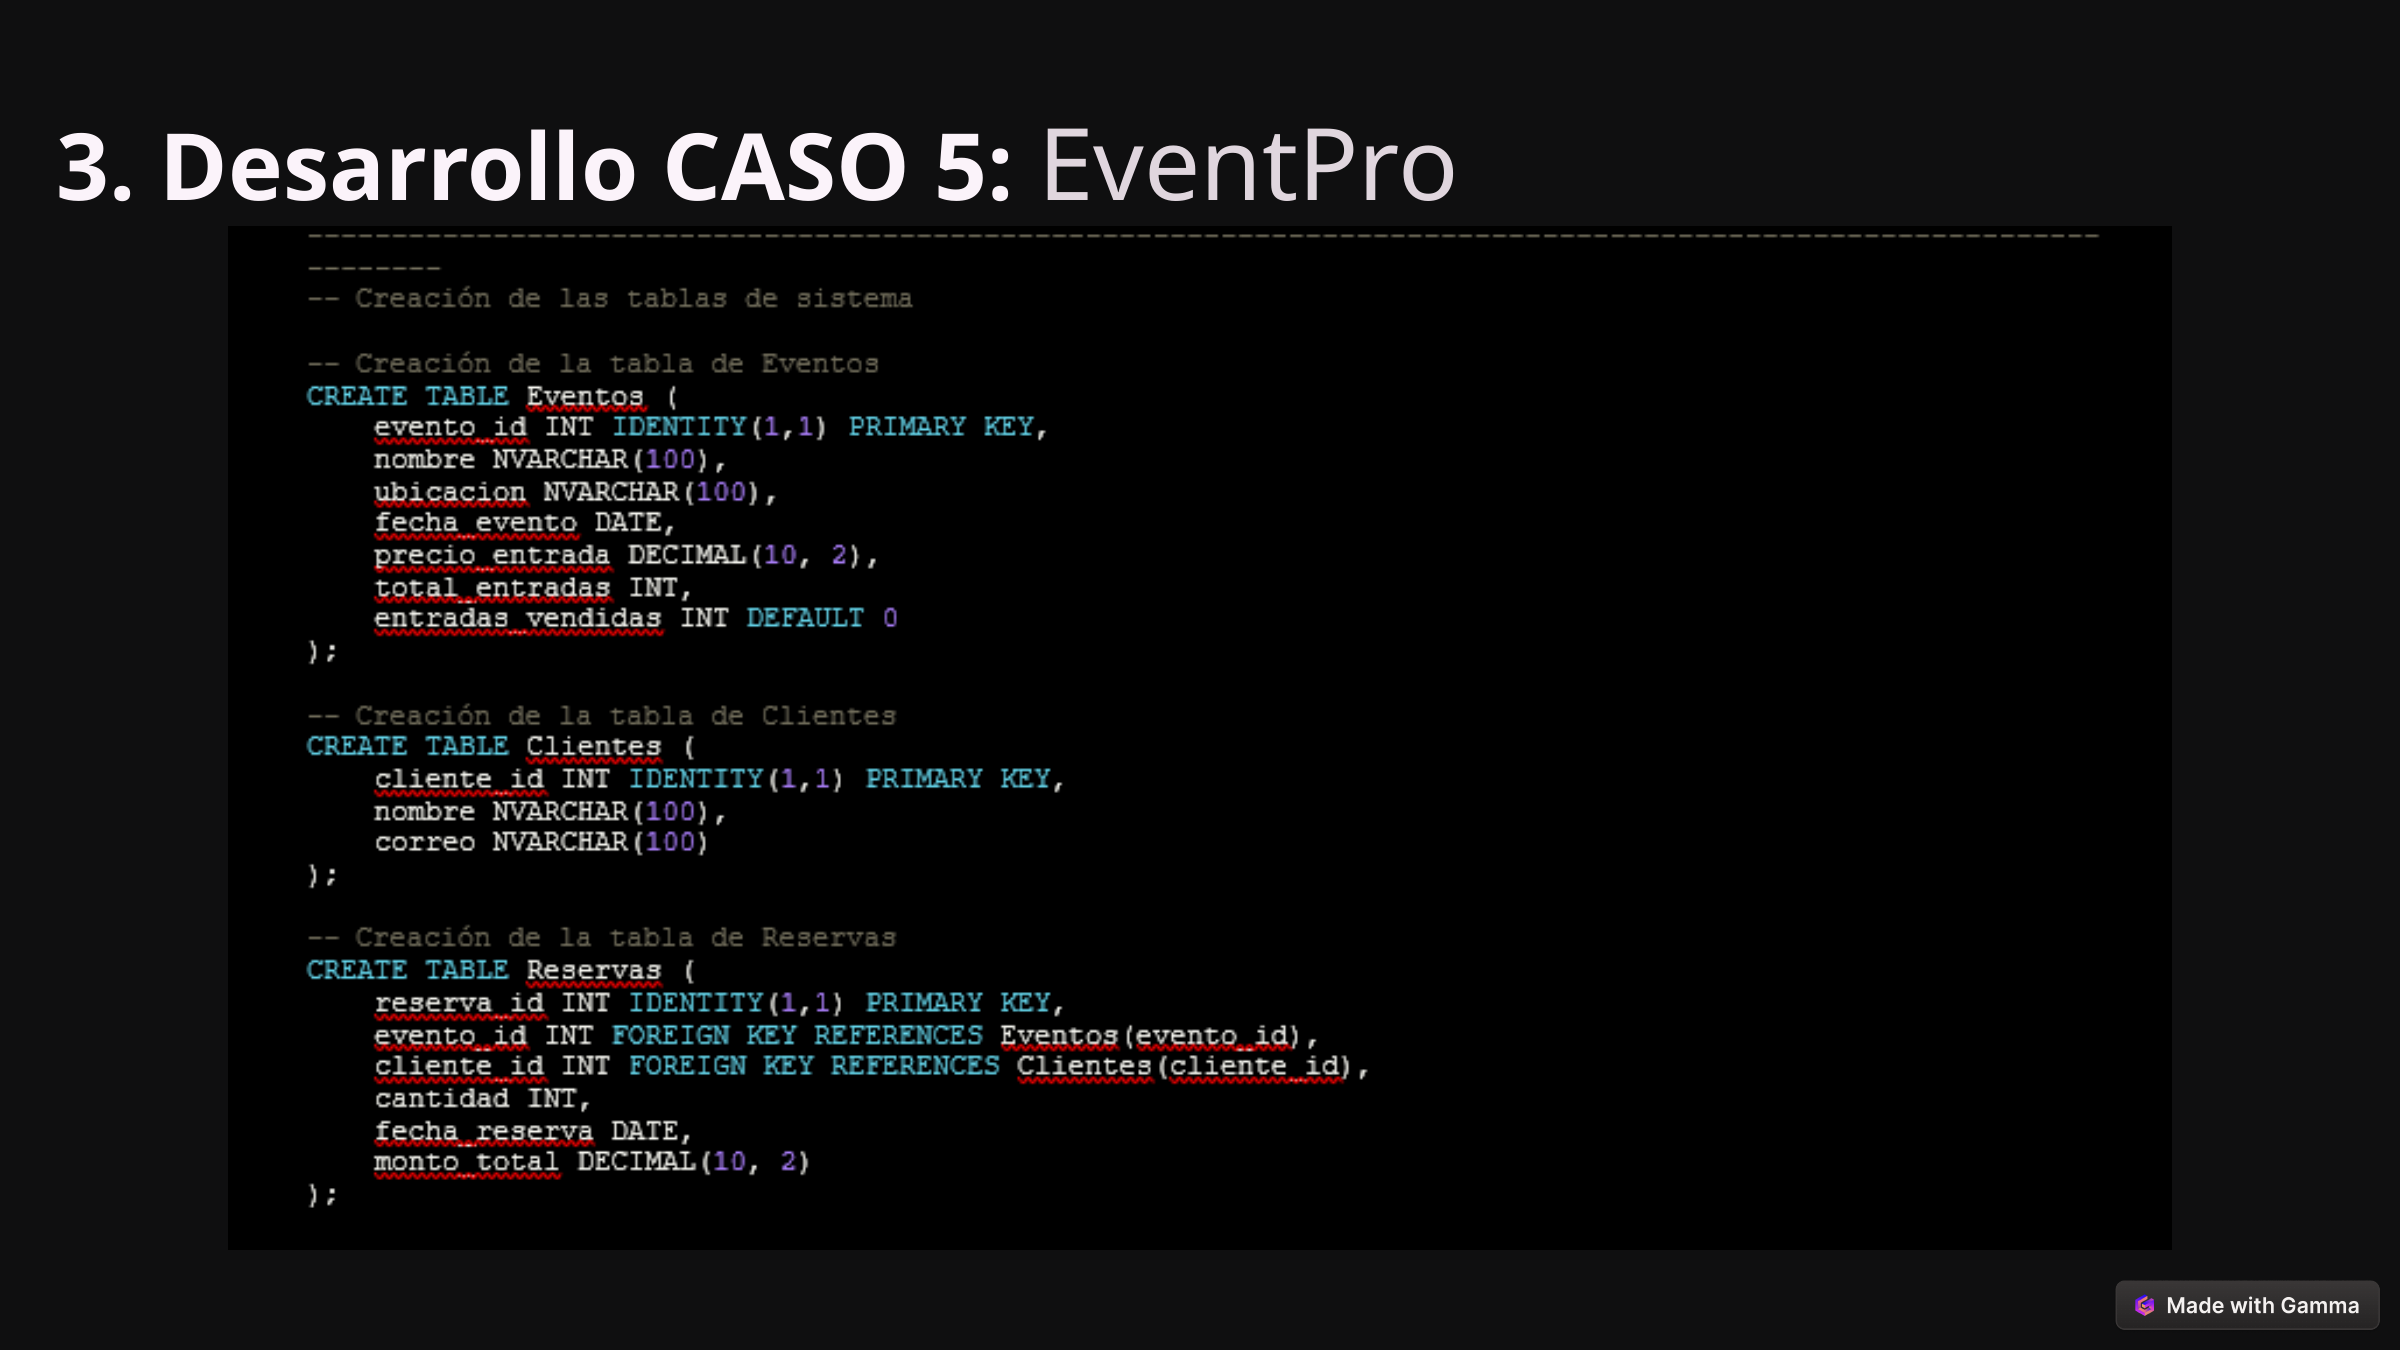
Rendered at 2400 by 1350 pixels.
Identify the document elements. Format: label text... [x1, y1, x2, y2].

picture [2106, 1271, 2389, 1339]
picture [228, 226, 2172, 1250]
text_box 3. Desarrollo CASO 5: EventPro [56, 100, 2334, 334]
